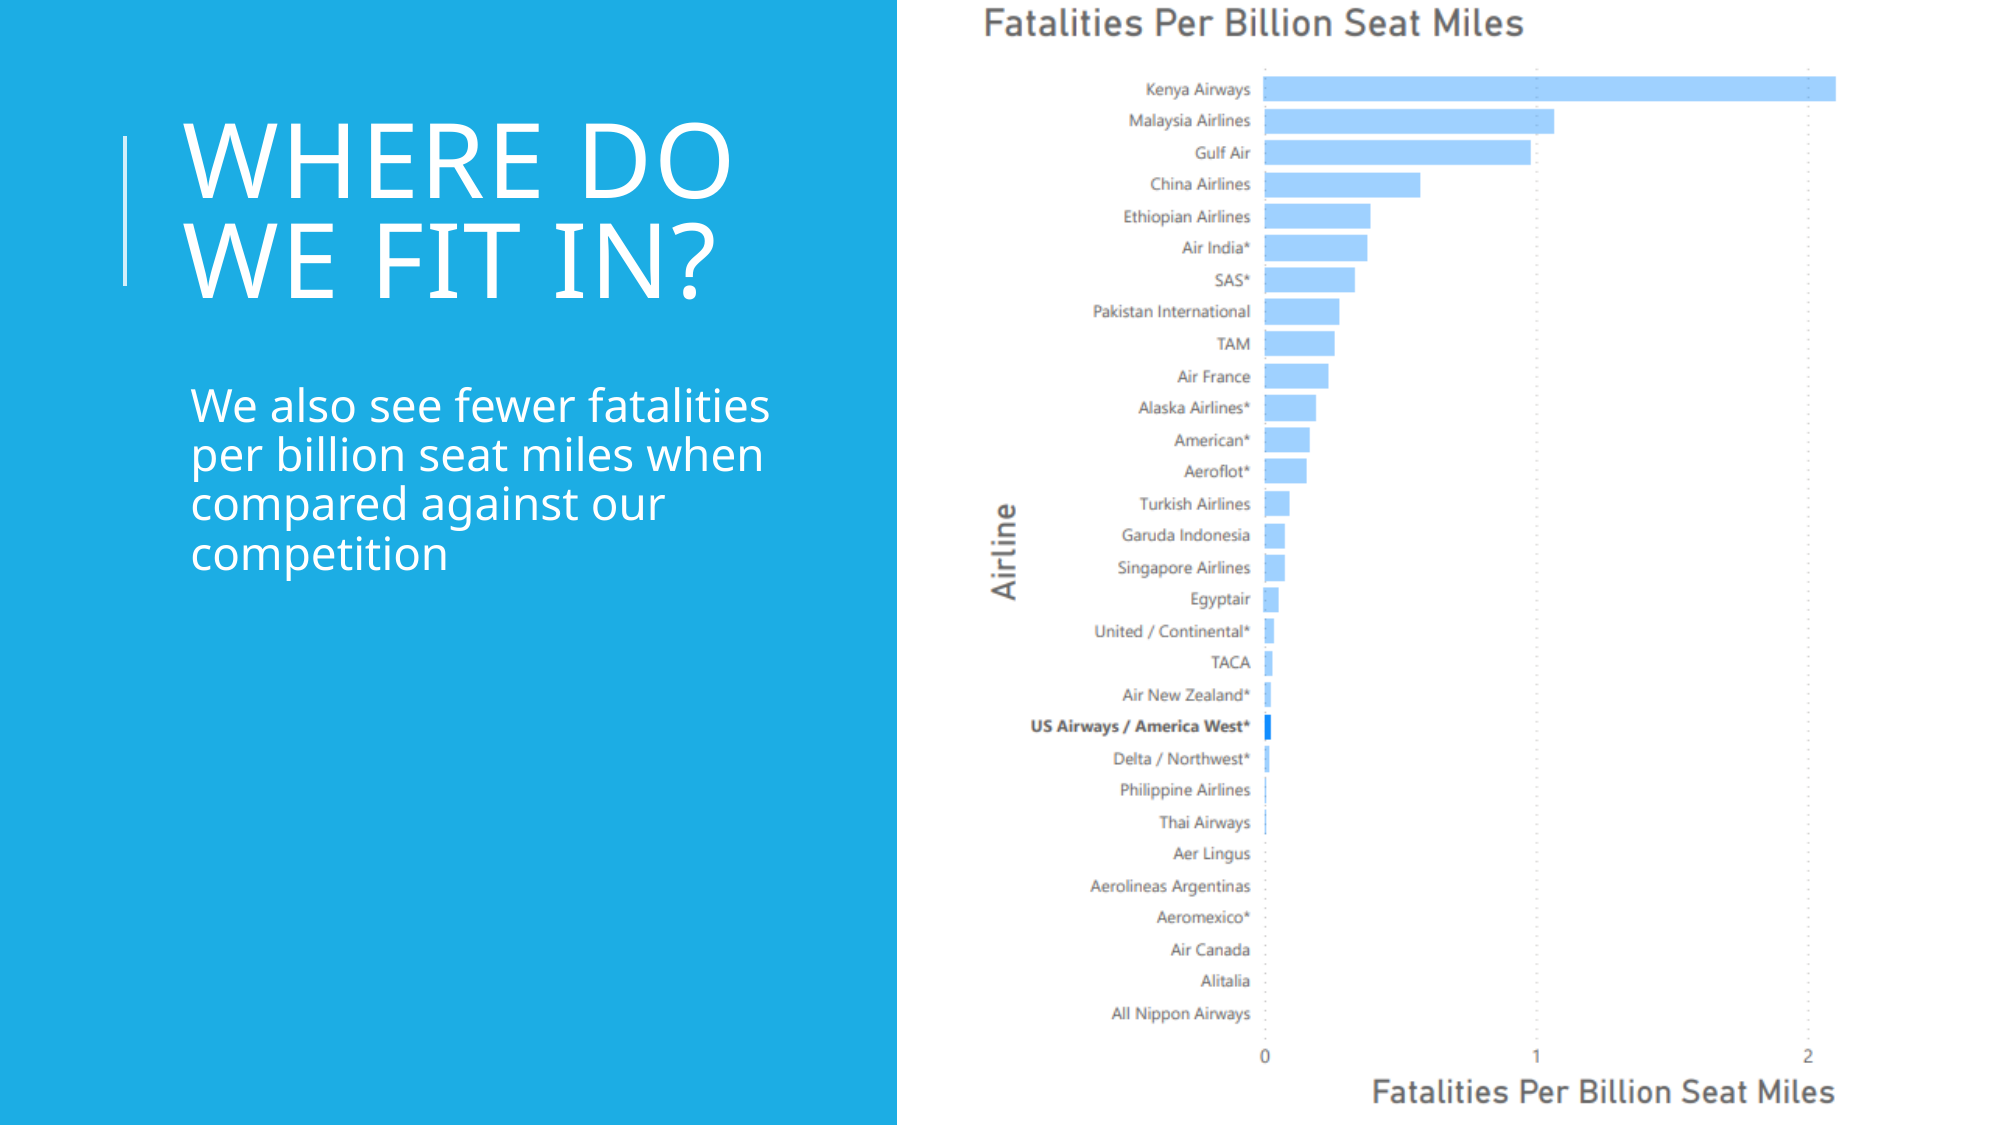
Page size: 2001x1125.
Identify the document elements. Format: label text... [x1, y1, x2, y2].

title Where do we fit in? [168, 96, 788, 342]
list We also see fewer fatalities per billion seat miles when compared against our competition [168, 375, 790, 1020]
text_box [0, 0, 898, 1125]
picture [976, 0, 1942, 1123]
